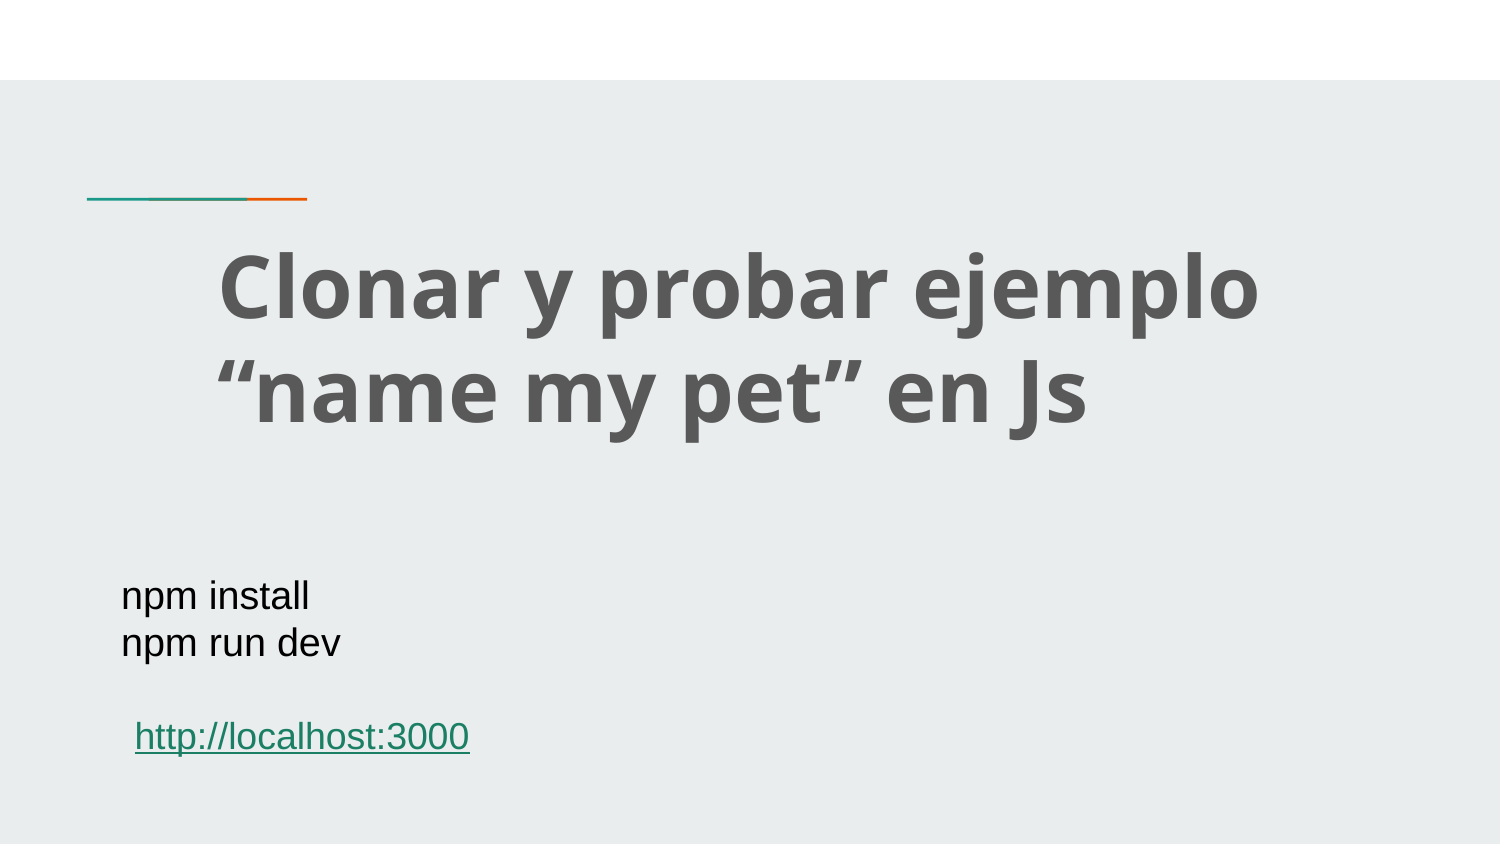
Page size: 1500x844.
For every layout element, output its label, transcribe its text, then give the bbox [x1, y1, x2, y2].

title Clonar y probar ejemplo “name my pet” en Js [119, 216, 1381, 490]
text_box http://localhost:3000 [119, 697, 612, 773]
text_box npm install npm run dev [105, 554, 598, 680]
